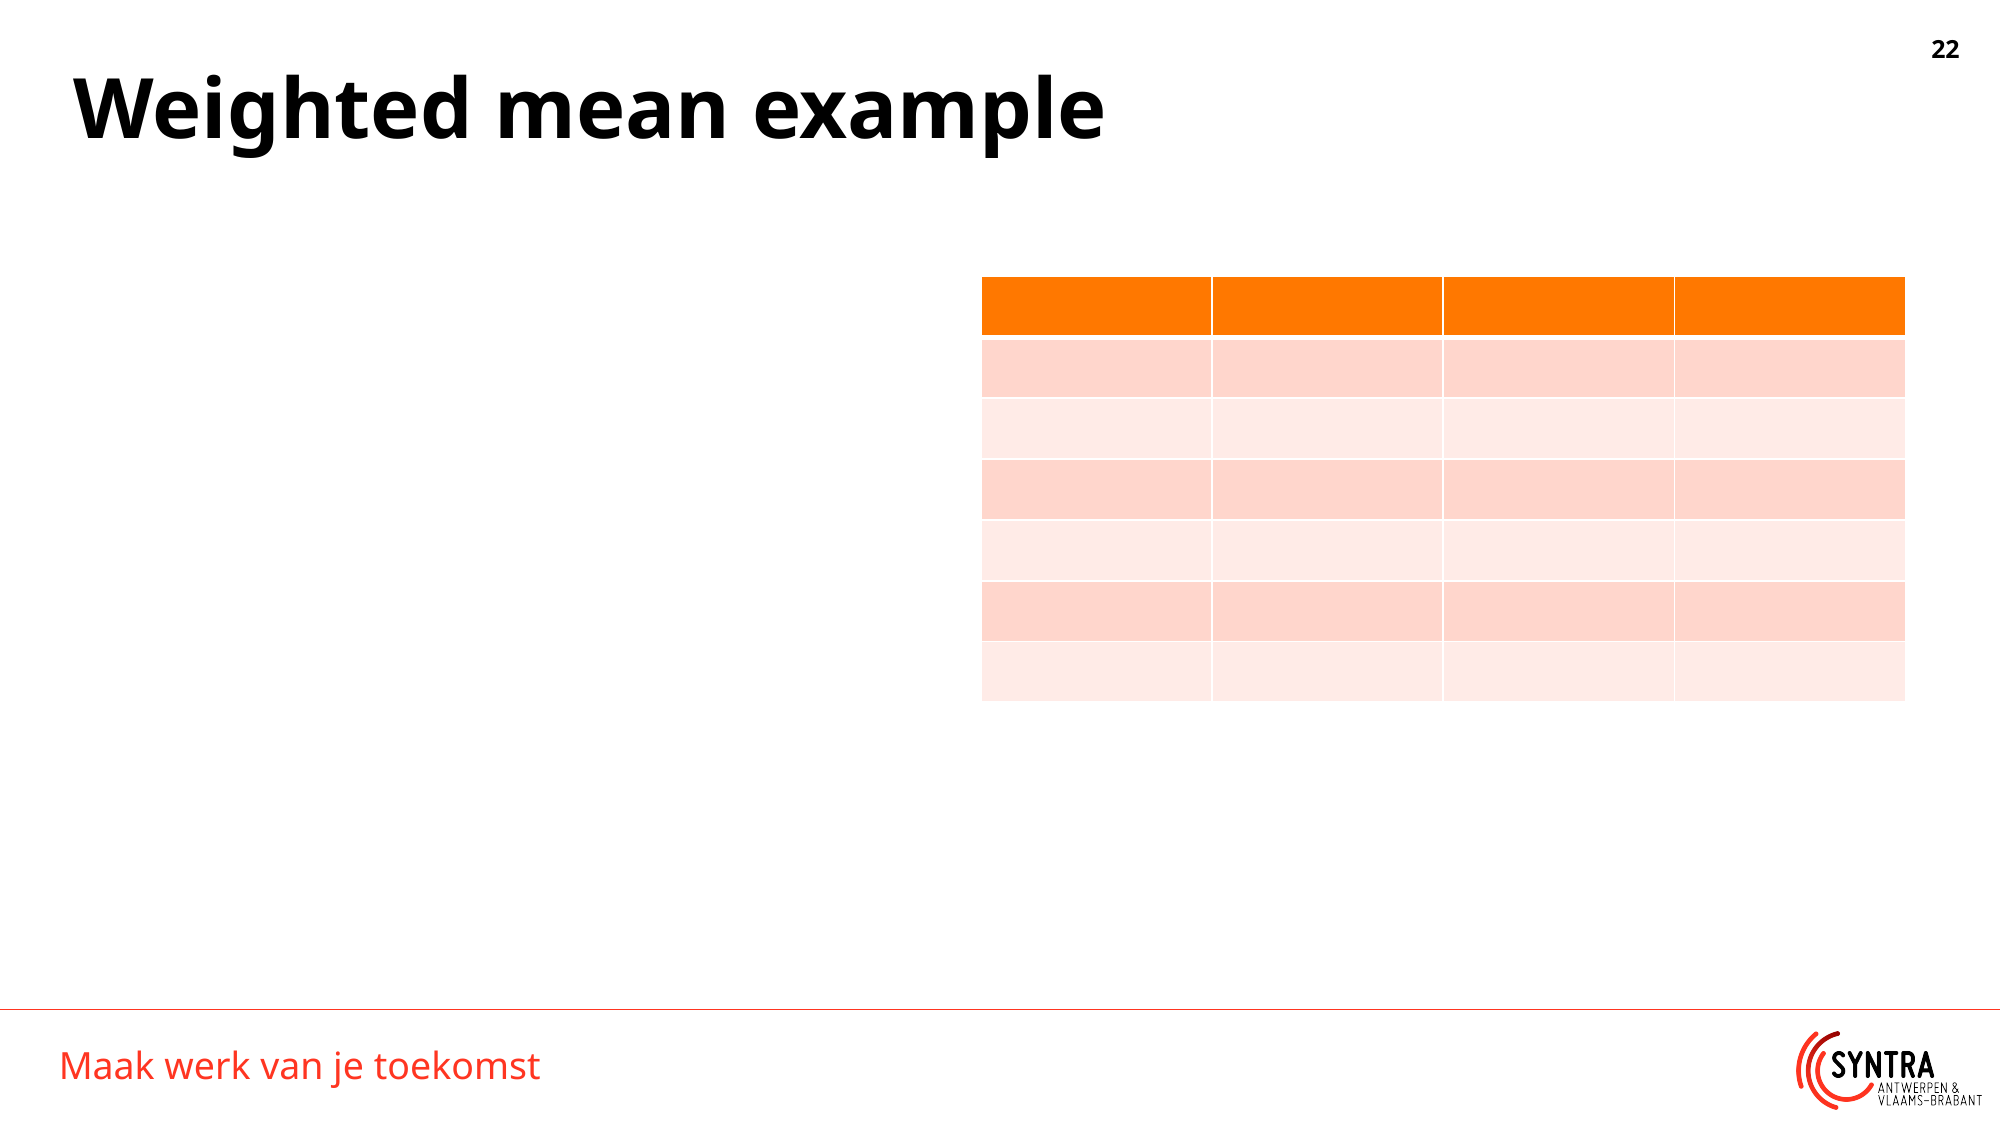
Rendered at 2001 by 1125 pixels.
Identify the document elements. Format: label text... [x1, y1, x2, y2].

table_cell [982, 582, 1211, 641]
table_cell [1444, 642, 1674, 701]
table_cell [1213, 399, 1442, 458]
table_cell [982, 340, 1211, 397]
table_cell [982, 642, 1211, 701]
table_cell [1444, 521, 1674, 580]
table_header [1675, 277, 1905, 335]
table_cell [1213, 582, 1442, 641]
table_header [982, 277, 1211, 335]
table_cell [1213, 642, 1442, 701]
table_cell [982, 521, 1211, 580]
table_cell [1444, 340, 1674, 397]
table_cell [1675, 399, 1905, 458]
table_header [1444, 277, 1674, 335]
table_cell [1213, 340, 1442, 397]
table_cell [1675, 642, 1905, 701]
table_cell [1675, 340, 1905, 397]
table_cell [1444, 460, 1674, 519]
table_cell [1444, 582, 1674, 641]
table_cell [1213, 460, 1442, 519]
table_cell [982, 460, 1211, 519]
table_header [1213, 277, 1442, 335]
table_cell [1444, 399, 1674, 458]
table_cell [1675, 460, 1905, 519]
table_cell [1675, 582, 1905, 641]
table_cell [982, 399, 1211, 458]
table_cell [1675, 521, 1905, 580]
picture [1796, 1031, 1982, 1110]
title Weighted mean example [59, 59, 1901, 277]
table_cell [1213, 521, 1442, 580]
